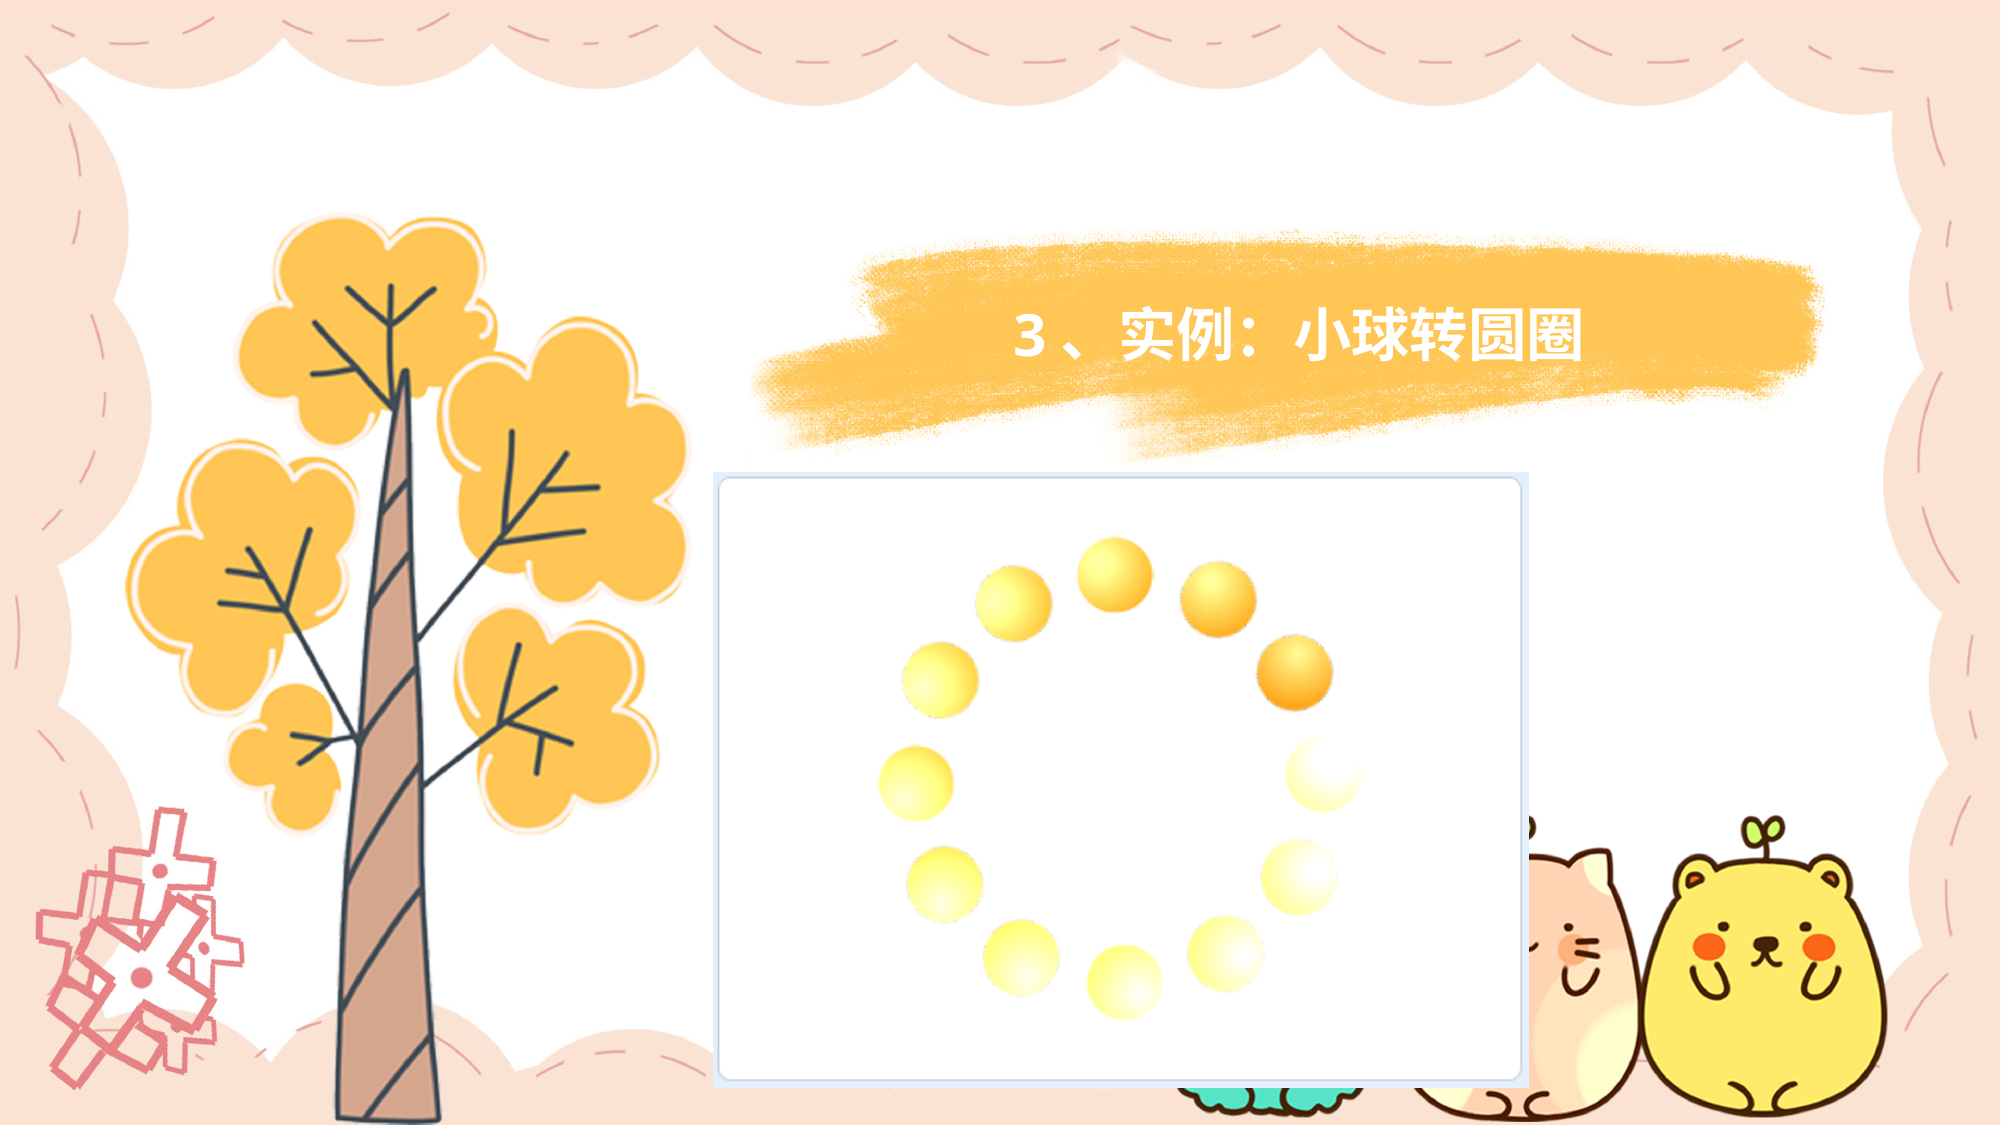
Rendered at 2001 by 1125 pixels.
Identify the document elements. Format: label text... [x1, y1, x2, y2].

text_box 3、实例：小球转圆圈 [998, 290, 1600, 376]
picture [0, 0, 2001, 1125]
